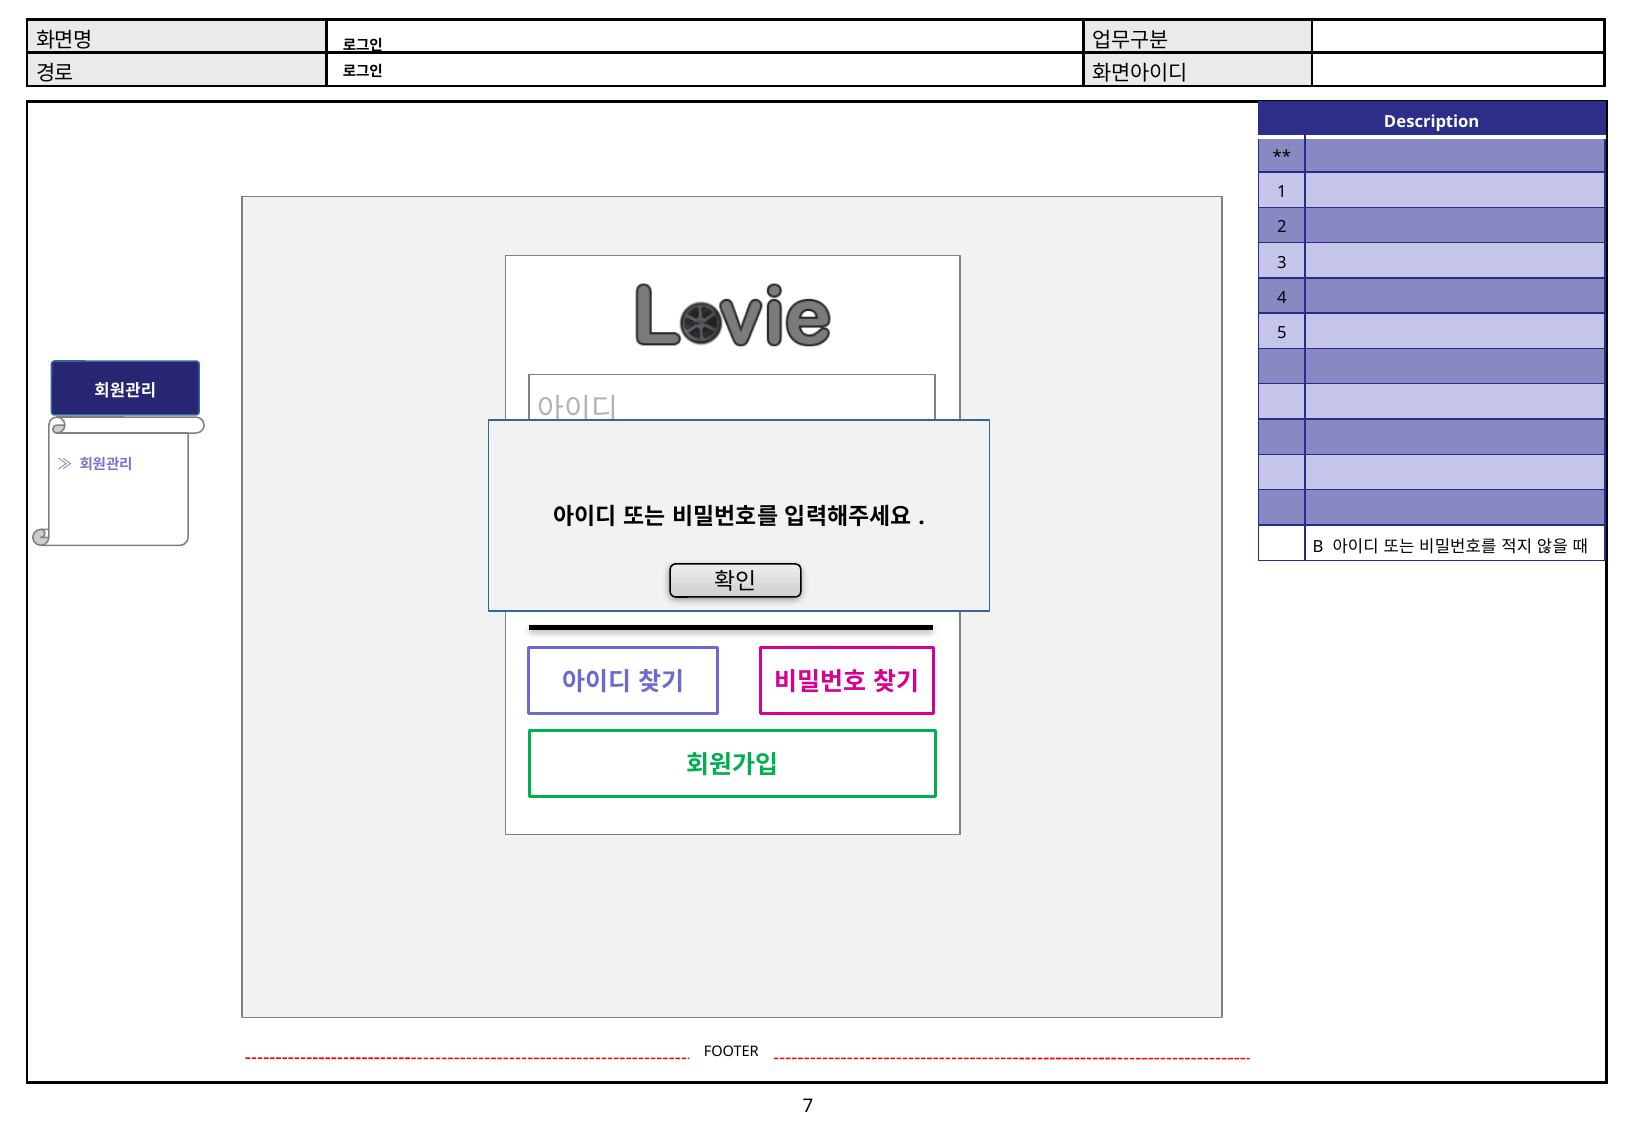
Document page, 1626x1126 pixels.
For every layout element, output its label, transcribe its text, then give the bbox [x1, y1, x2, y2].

text_box 회원관리 [51, 361, 200, 415]
table_cell 4 [1259, 279, 1304, 312]
table_cell [1306, 279, 1604, 312]
table_cell [1306, 490, 1604, 524]
text_box 비밀번호 찾기 [760, 647, 934, 714]
table_cell [1259, 455, 1304, 489]
text_box 아이디 [528, 374, 935, 420]
table_cell [52, 426, 64, 433]
table_cell ** [1259, 139, 1304, 171]
table_cell 1 [1259, 173, 1304, 207]
table_cell 5 [1259, 314, 1304, 348]
text_box 회원가입 [529, 730, 936, 797]
picture [621, 278, 843, 351]
table_cell [1259, 490, 1304, 524]
table_cell [1259, 420, 1304, 454]
table_cell [1259, 384, 1304, 418]
table_cell B 아이디 또는 비밀번호를 적지 않을 때 [1306, 526, 1604, 560]
table_cell [1306, 314, 1604, 348]
table_cell 3 [1259, 243, 1304, 277]
text_box 확인 [669, 563, 802, 598]
text_box 아이디 또는 비밀번호를 입력해주세요. [488, 420, 990, 612]
table_cell [1306, 349, 1604, 383]
text_box ≫ 회원관리 [32, 416, 205, 546]
table_header Description [1259, 102, 1604, 135]
table_cell [1259, 526, 1304, 560]
text_box [505, 612, 961, 835]
table_cell [1306, 455, 1604, 489]
text_box [241, 196, 1222, 1018]
text_box 아이디 찾기 [528, 647, 718, 714]
title 로그인 로그인 [328, 19, 1085, 87]
table_cell [1306, 420, 1604, 454]
text_box [505, 255, 961, 420]
table_cell [1306, 384, 1604, 418]
table_cell [32, 529, 48, 545]
table_cell [1306, 243, 1604, 277]
table_cell [1259, 349, 1304, 383]
table_cell [1306, 173, 1604, 207]
table_cell 2 [1259, 208, 1304, 242]
table_cell [1306, 208, 1604, 242]
table_cell [1306, 139, 1604, 171]
